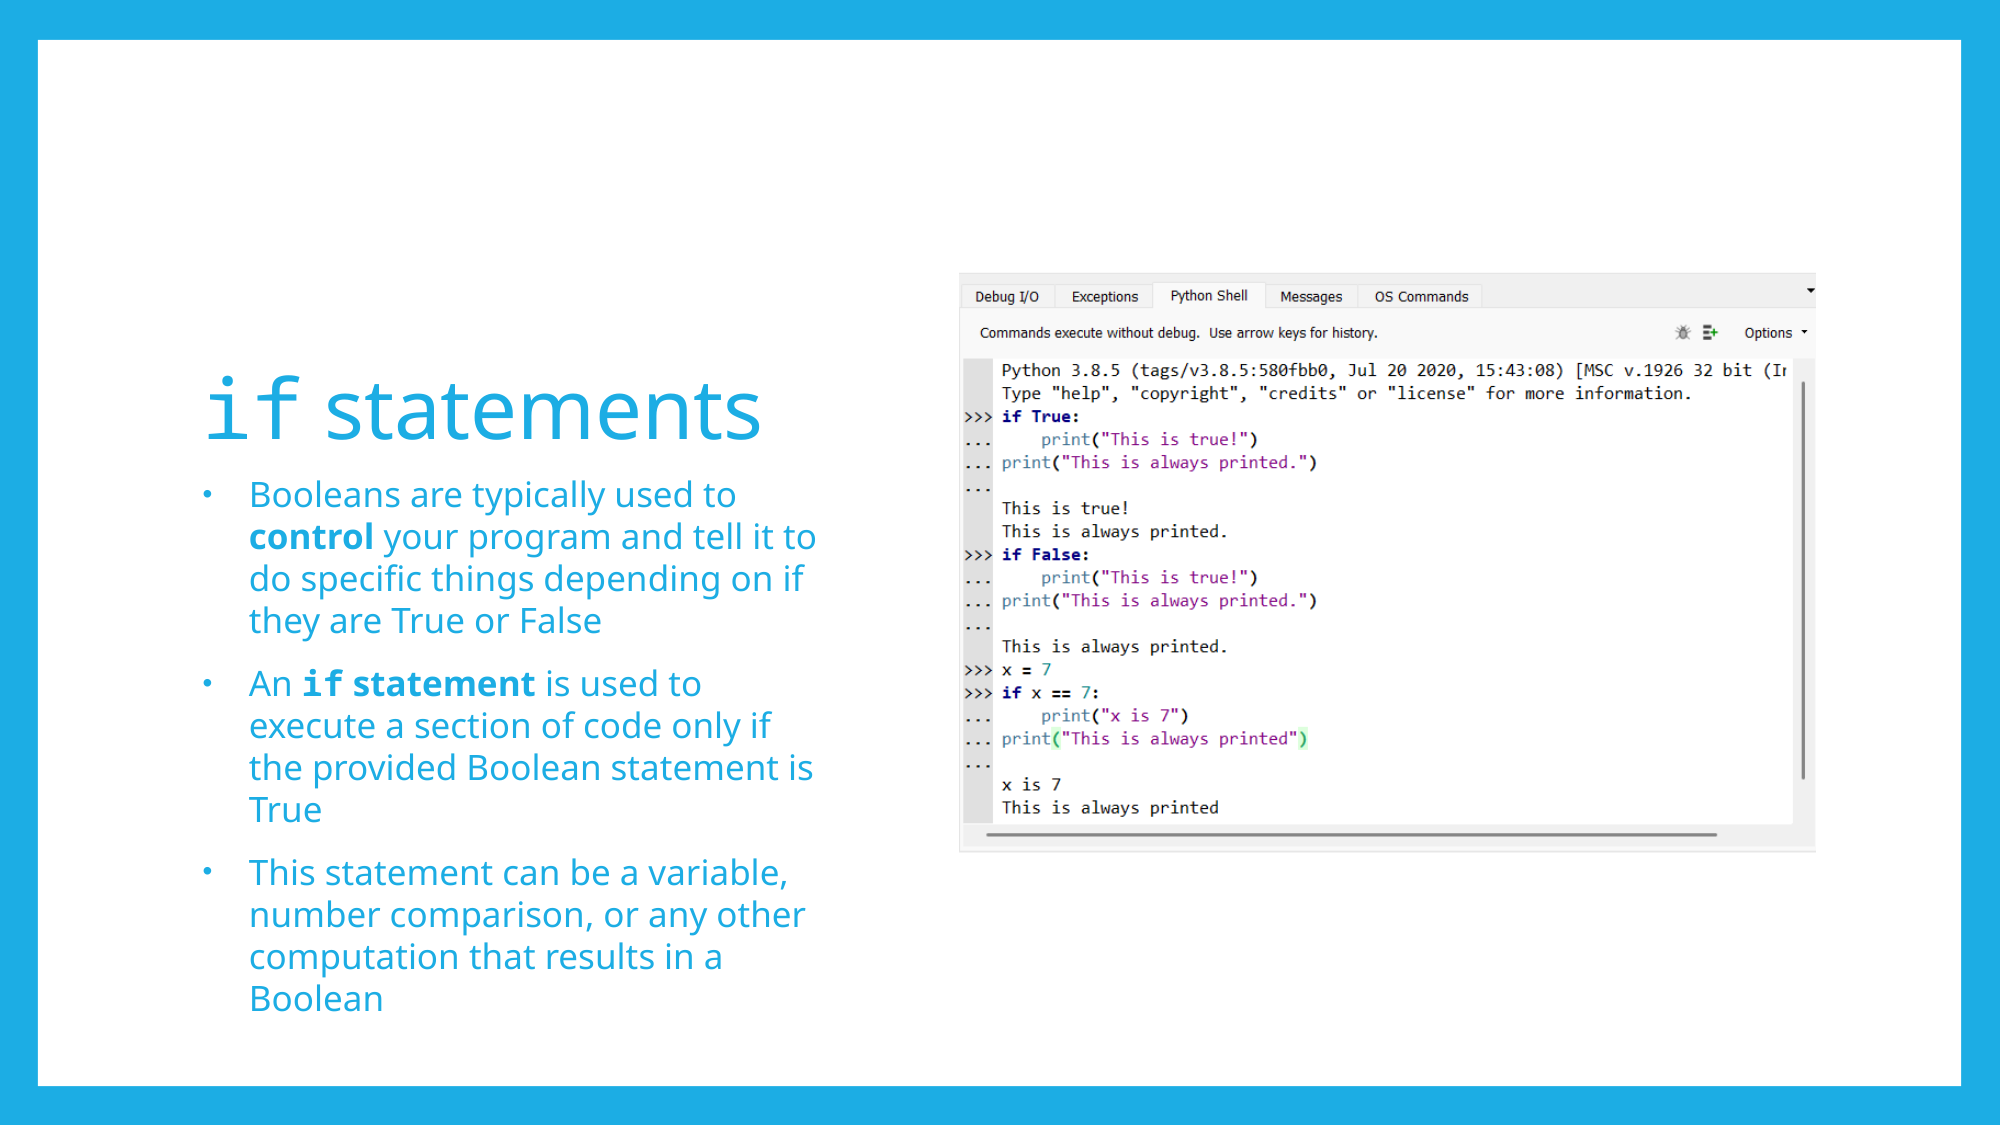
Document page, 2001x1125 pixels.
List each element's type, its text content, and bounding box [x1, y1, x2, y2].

title if statements [187, 179, 833, 464]
list Booleans are typically used to control your program and tell it to do specific things depending on if they are True or False An if statement is used to execute a section of code only if the provided Boolean statement is True This statement can be a variable, number comparison, or any other computation that results in a Boolean [187, 464, 833, 1033]
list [959, 271, 1816, 853]
